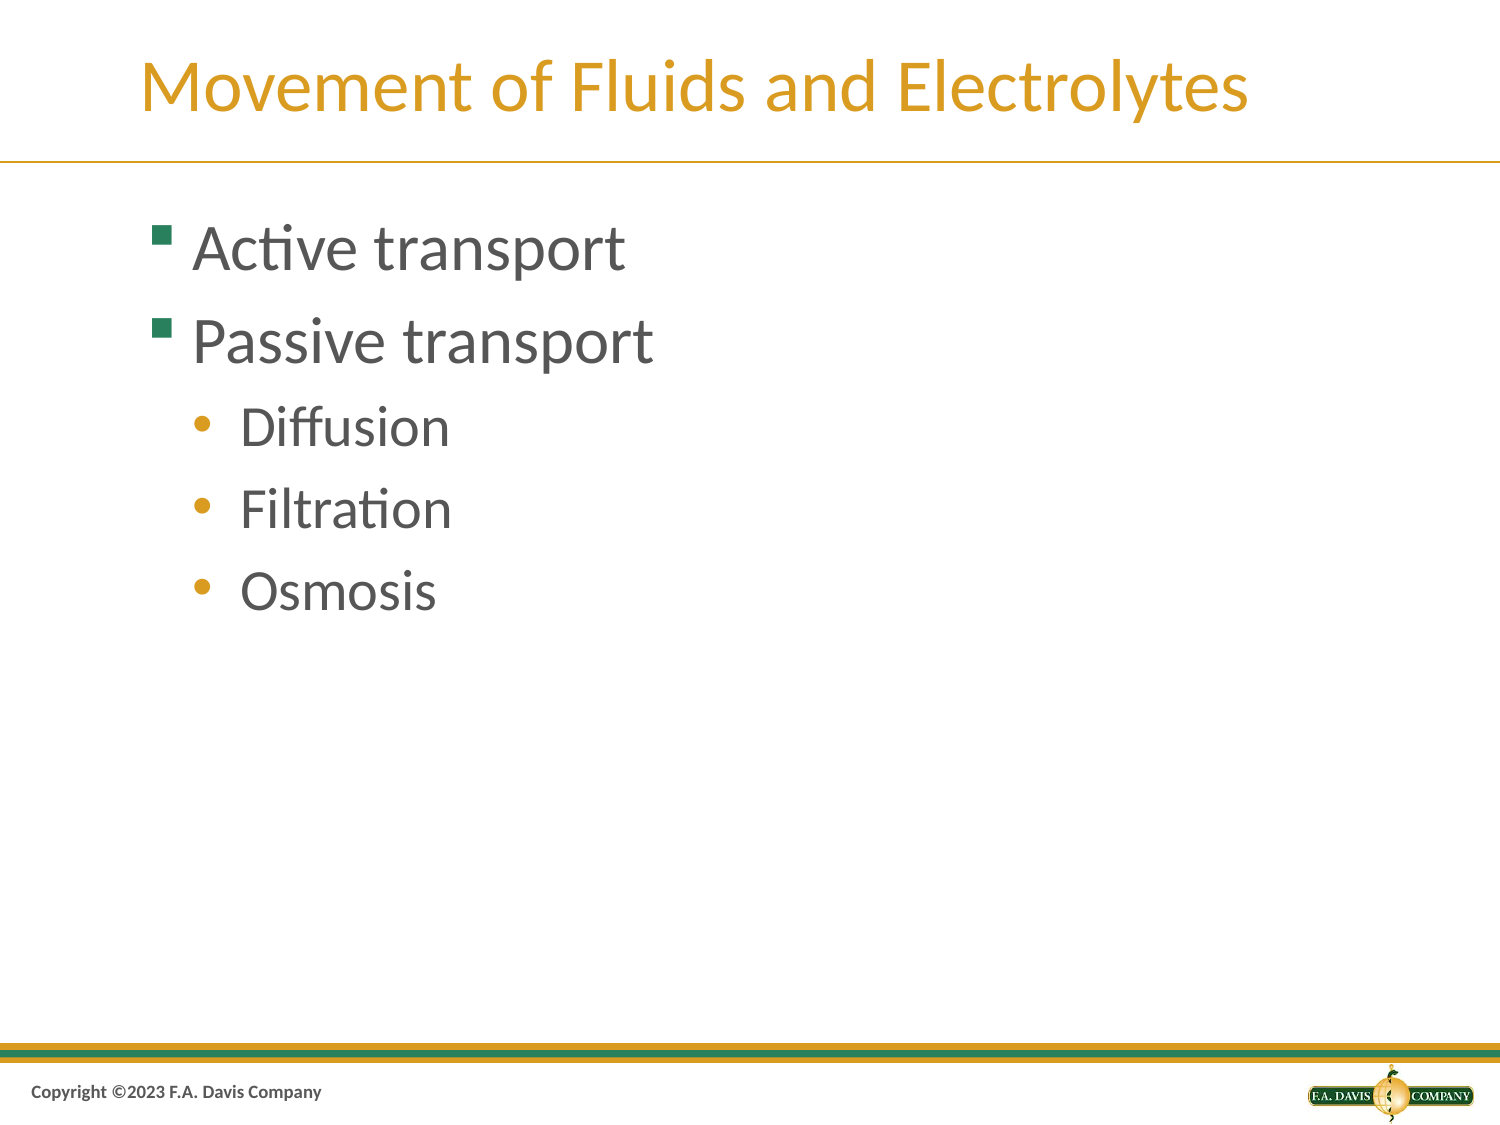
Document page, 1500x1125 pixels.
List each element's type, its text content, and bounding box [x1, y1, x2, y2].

list Active transport Passive transport Diffusion Filtration Osmosis [75, 196, 1425, 1025]
picture [0, 1043, 1500, 1050]
picture [0, 1058, 1500, 1063]
picture [1308, 1064, 1474, 1124]
title Movement of Fluids and Electrolytes [124, 38, 1475, 136]
